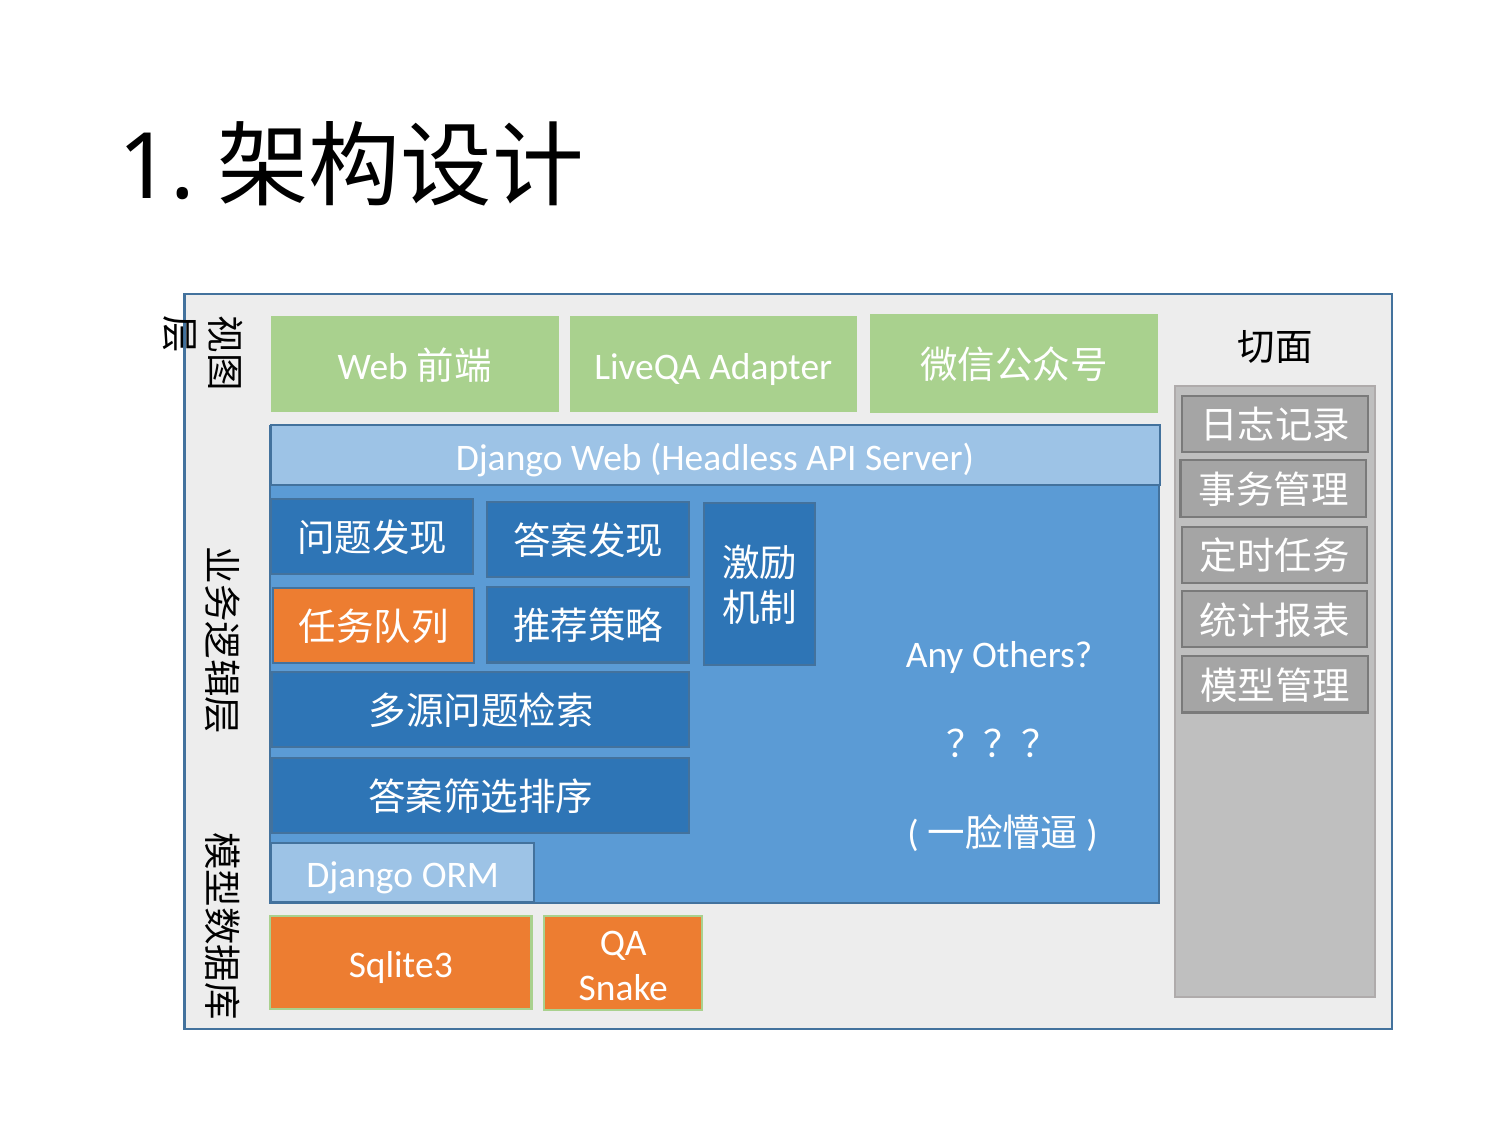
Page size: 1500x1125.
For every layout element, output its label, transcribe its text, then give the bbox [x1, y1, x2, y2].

title 1.架构设计 [103, 59, 1397, 278]
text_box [175, 294, 1393, 1043]
